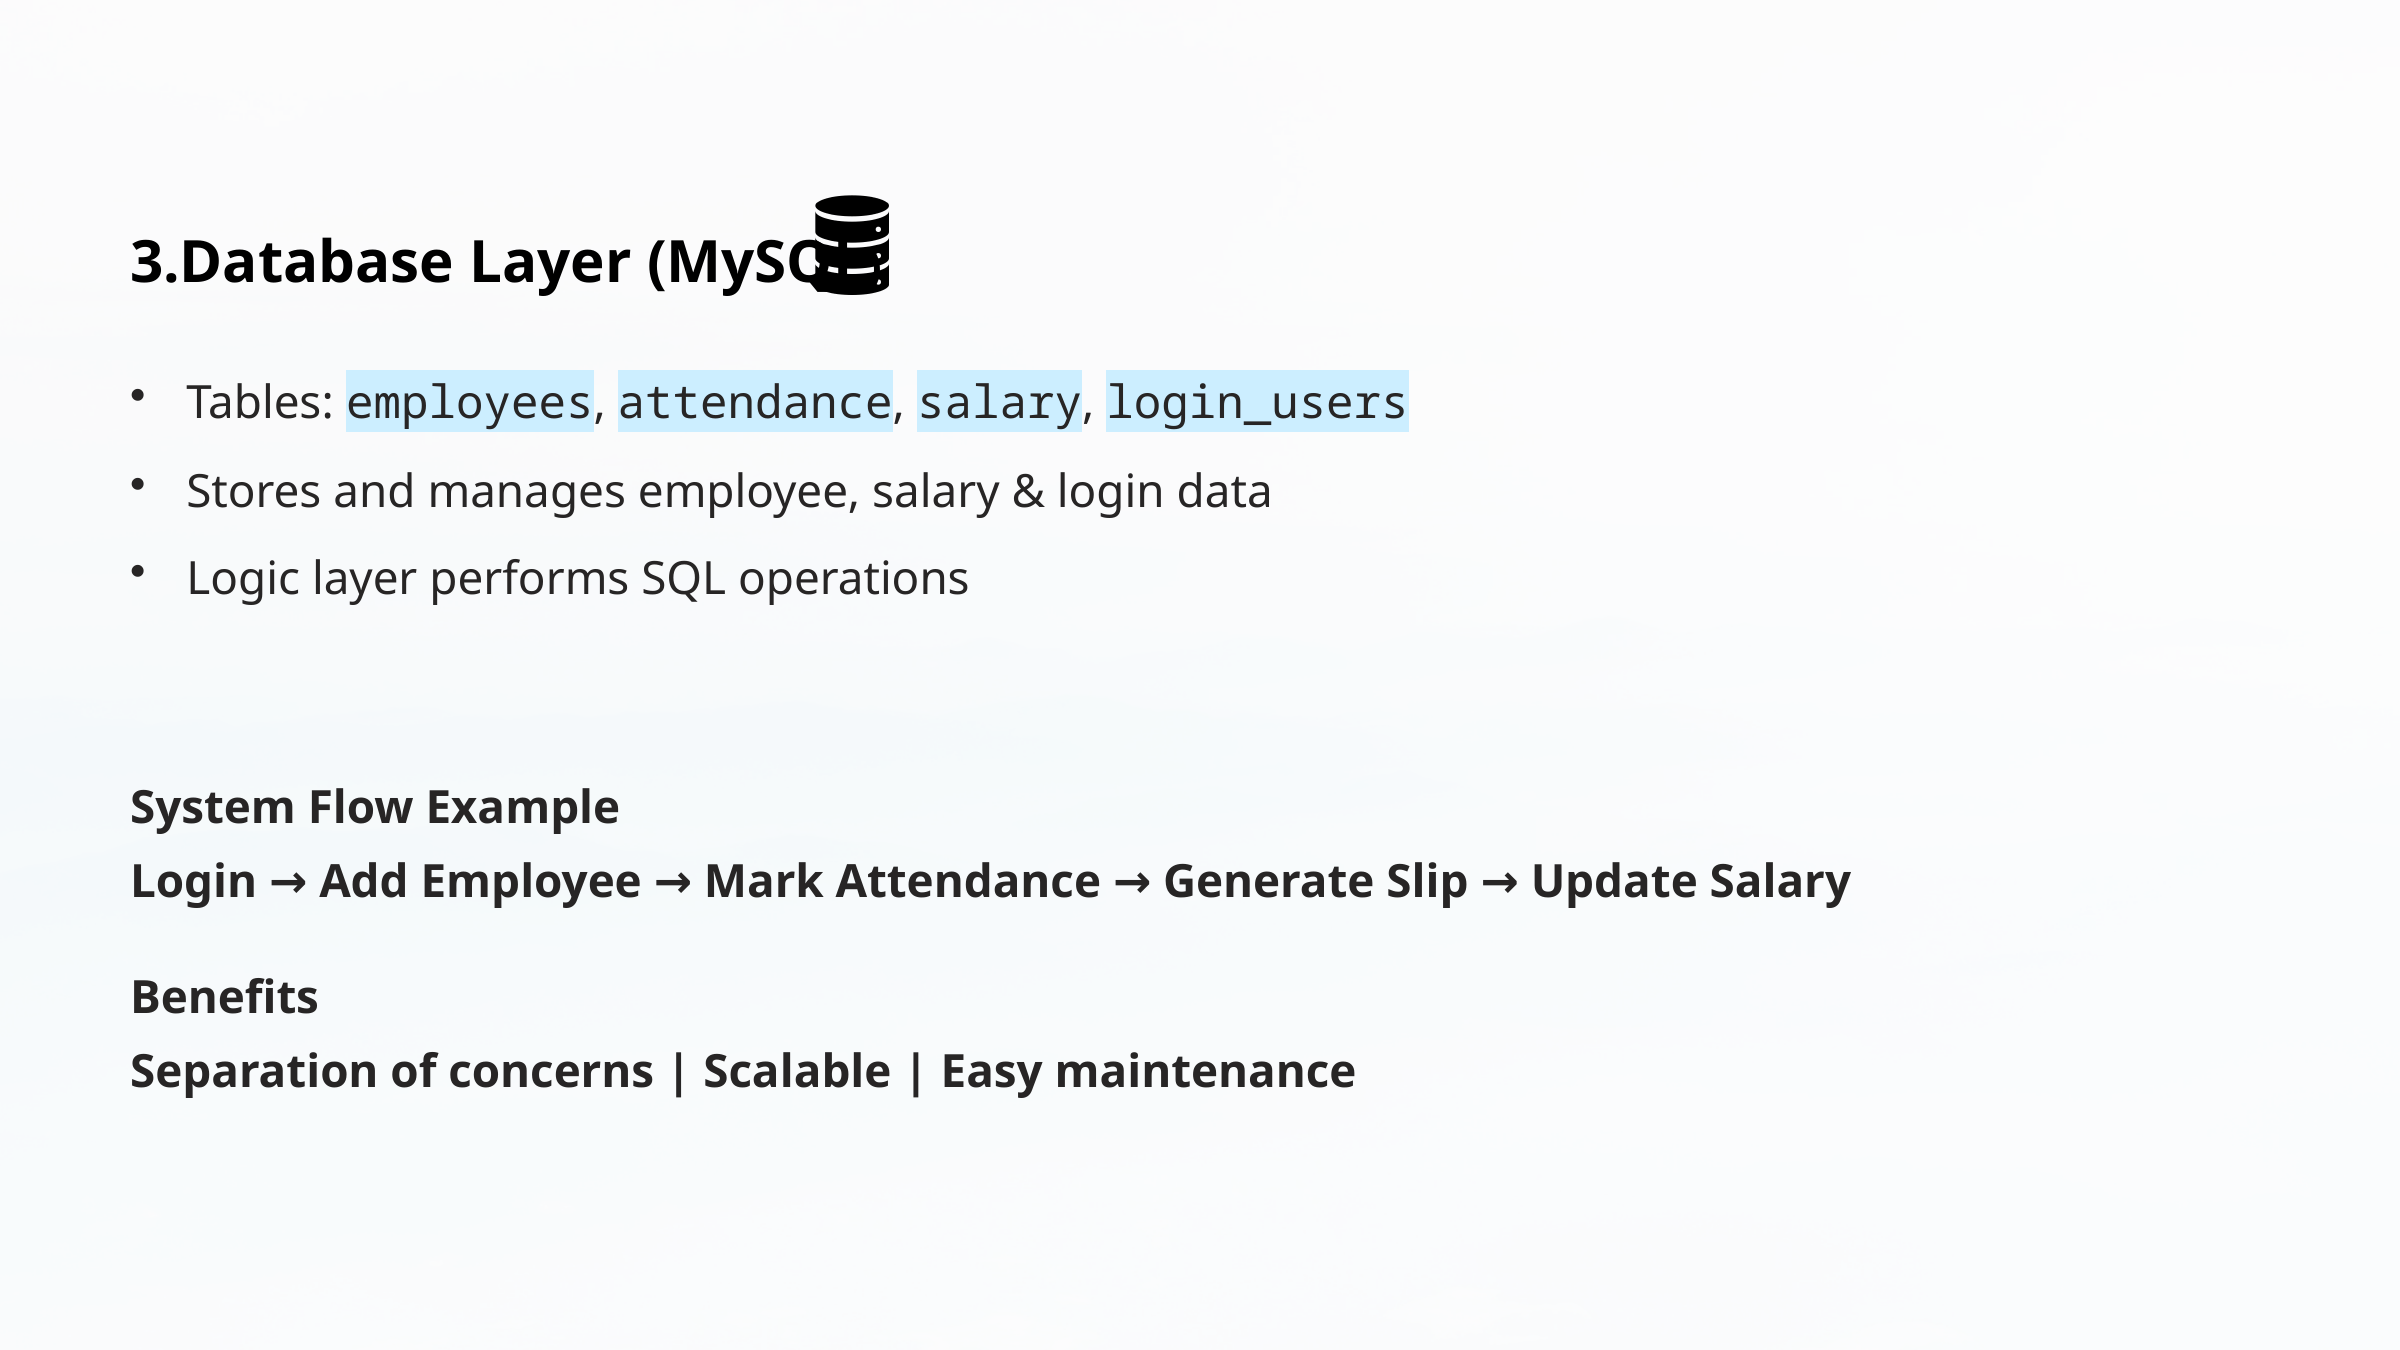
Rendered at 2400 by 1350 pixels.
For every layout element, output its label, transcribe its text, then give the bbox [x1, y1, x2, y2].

text_box Stores and manages employee, salary & login data [130, 457, 2270, 532]
text_box Logic layer performs SQL operations [130, 544, 2270, 620]
text_box Tables: employees, attendance, salary, login_users [130, 368, 2270, 445]
text_box 3.Database Layer (MySQL) [130, 233, 712, 295]
text_box Benefits Separation of concerns | Scalable | Easy maintenance [130, 967, 2270, 1117]
picture [789, 182, 915, 308]
text_box System Flow Example Login → Add Employee → Mark Attendance → Generate Slip → Update Salary [130, 777, 2270, 926]
